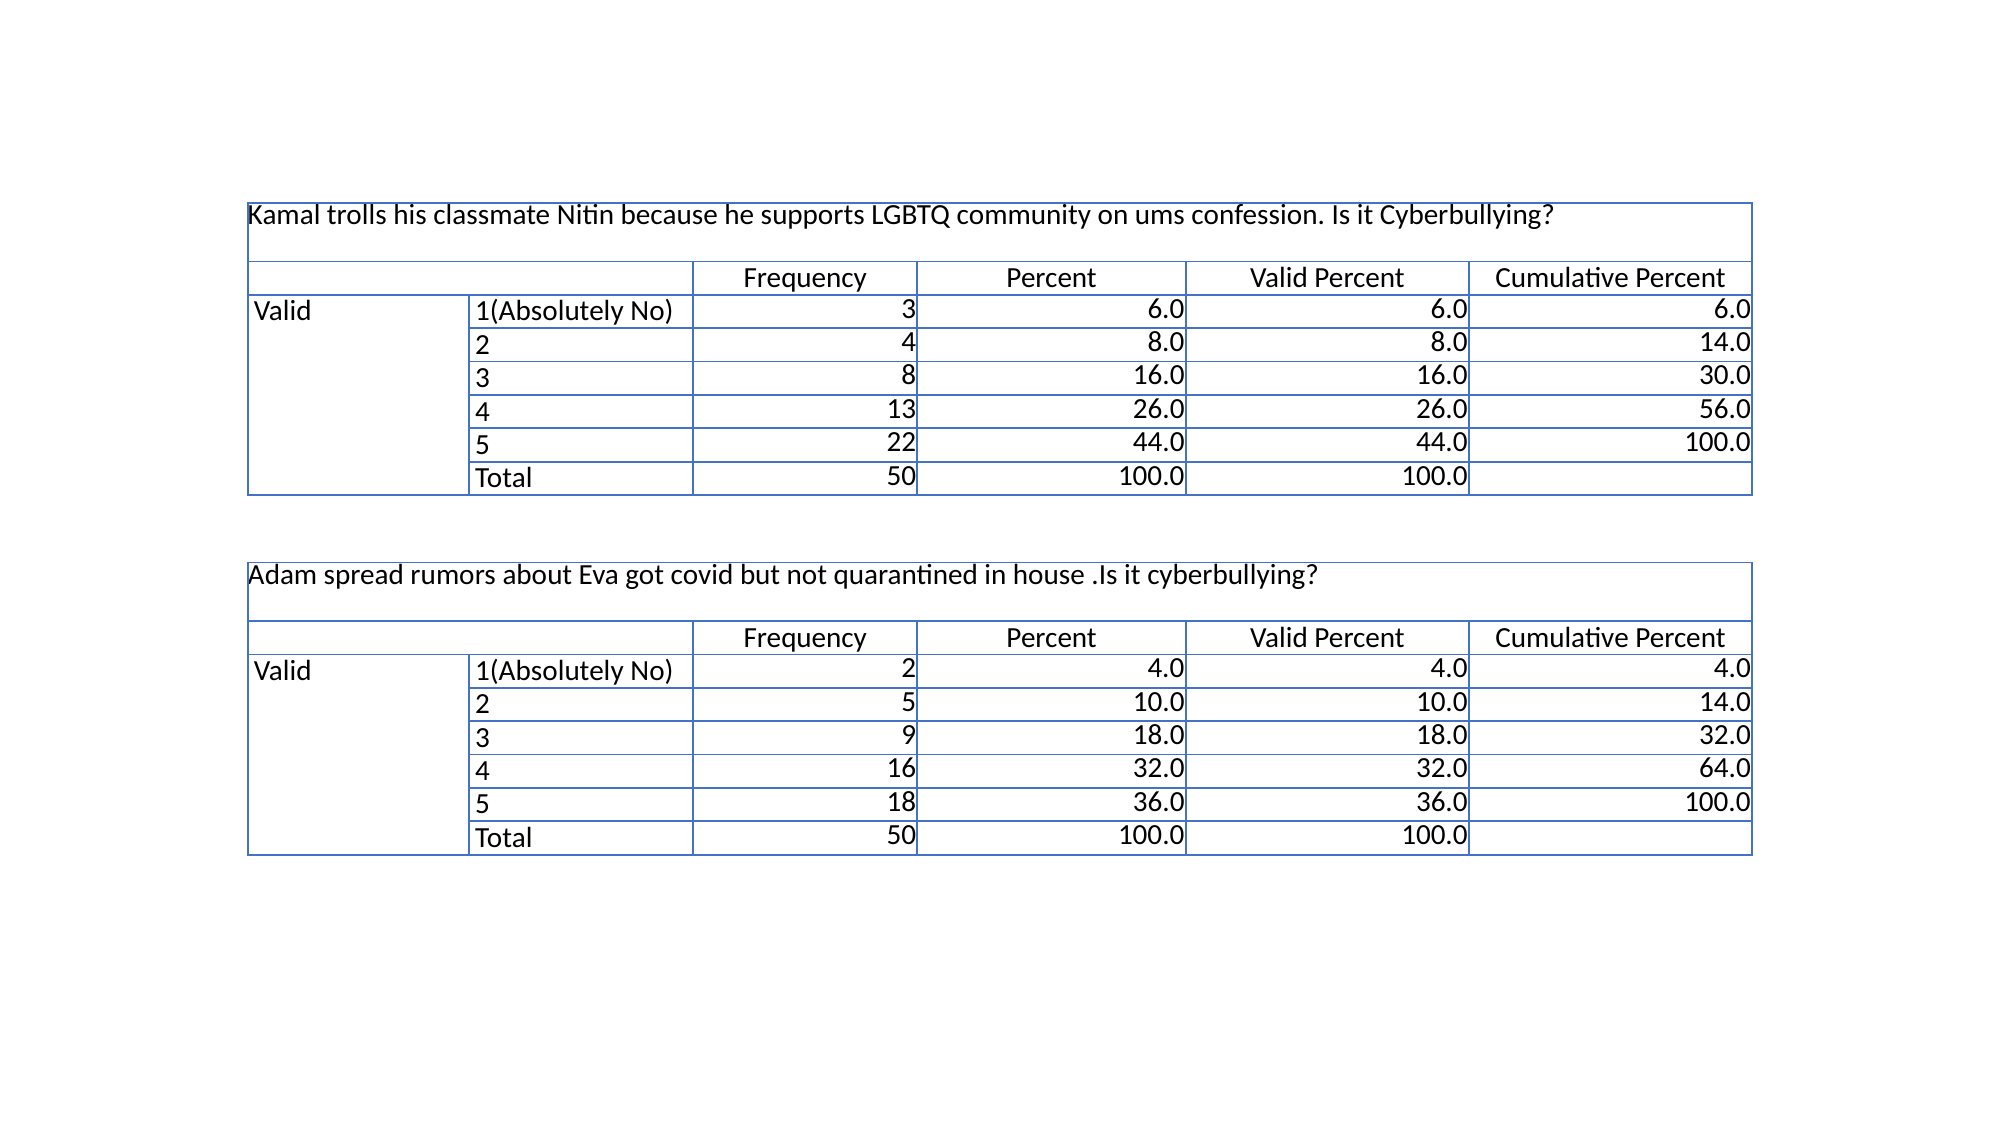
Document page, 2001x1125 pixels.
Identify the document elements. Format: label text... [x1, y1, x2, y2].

table_cell 4 [470, 396, 692, 427]
table_header Kamal trolls his classmate Nitin because he supports LGBTQ community on ums confession. Is it Cyberbullying? [249, 204, 1751, 261]
table_cell 30.0 [1470, 362, 1751, 394]
table_cell 36.0 [918, 789, 1185, 820]
table_cell 50 [694, 463, 916, 494]
table_cell 44.0 [918, 429, 1185, 461]
table_cell 26.0 [918, 396, 1185, 427]
table_cell 3 [470, 362, 692, 394]
table_cell 6.0 [918, 296, 1185, 327]
table_cell 22 [694, 429, 916, 461]
table_cell 1(Absolutely No) [470, 296, 692, 327]
table_cell 2 [470, 329, 692, 361]
table_cell 100.0 [1470, 429, 1751, 461]
table_cell 10.0 [1187, 689, 1468, 720]
table_cell 100.0 [918, 822, 1185, 854]
table_cell 100.0 [1187, 822, 1468, 854]
table_cell Cumulative Percent [1470, 622, 1751, 654]
table_cell 9 [694, 722, 916, 754]
table_cell Cumulative Percent [1470, 262, 1751, 294]
table_cell 100.0 [1470, 789, 1751, 820]
table_cell Frequency [694, 262, 916, 294]
table_cell 32.0 [1470, 722, 1751, 754]
table_cell [1470, 463, 1751, 494]
table_cell [1470, 822, 1751, 854]
table_cell Valid [249, 296, 468, 494]
table_cell 13 [694, 396, 916, 427]
table_cell 100.0 [1187, 463, 1468, 494]
table_cell 14.0 [1470, 329, 1751, 361]
table_cell 16.0 [1187, 362, 1468, 394]
table_cell 8 [694, 362, 916, 394]
table_cell 26.0 [1187, 396, 1468, 427]
table_cell 4 [694, 329, 916, 361]
table_cell 18.0 [918, 722, 1185, 754]
table_cell Percent [918, 622, 1185, 654]
table_header Adam spread rumors about Eva got covid but not quarantined in house .Is it cyberbullying? [249, 563, 1751, 620]
table_cell 1(Absolutely No) [470, 655, 692, 687]
table_cell 18.0 [1187, 722, 1468, 754]
table_cell 100.0 [918, 463, 1185, 494]
table_cell Valid [249, 655, 468, 854]
table_cell Total [470, 463, 692, 494]
table_cell 6.0 [1470, 296, 1751, 327]
table_cell Valid Percent [1187, 262, 1468, 294]
table_cell 5 [694, 689, 916, 720]
table_cell [249, 622, 692, 654]
table_cell Valid Percent [1187, 622, 1468, 654]
table_cell 6.0 [1187, 296, 1468, 327]
table_cell 4.0 [1470, 655, 1751, 687]
table_cell 50 [694, 822, 916, 854]
table_cell 36.0 [1187, 789, 1468, 820]
table_cell 3 [470, 722, 692, 754]
table_cell 56.0 [1470, 396, 1751, 427]
table_cell 16.0 [918, 362, 1185, 394]
table_cell Frequency [694, 622, 916, 654]
table_cell 32.0 [918, 755, 1185, 787]
table_cell 5 [470, 429, 692, 461]
table_cell 4.0 [1187, 655, 1468, 687]
table_cell 8.0 [1187, 329, 1468, 361]
table_cell 14.0 [1470, 689, 1751, 720]
table_cell 8.0 [918, 329, 1185, 361]
table_cell 32.0 [1187, 755, 1468, 787]
table_cell [249, 262, 692, 294]
table_cell 2 [694, 655, 916, 687]
table_cell 2 [470, 689, 692, 720]
table_cell 4.0 [918, 655, 1185, 687]
table_cell 16 [694, 755, 916, 787]
table_cell 3 [694, 296, 916, 327]
table_cell 64.0 [1470, 755, 1751, 787]
table_cell 44.0 [1187, 429, 1468, 461]
table_cell 18 [694, 789, 916, 820]
table_cell Percent [918, 262, 1185, 294]
table_cell 10.0 [918, 689, 1185, 720]
table_cell Total [470, 822, 692, 854]
table_cell 5 [470, 789, 692, 820]
table_cell 4 [470, 755, 692, 787]
